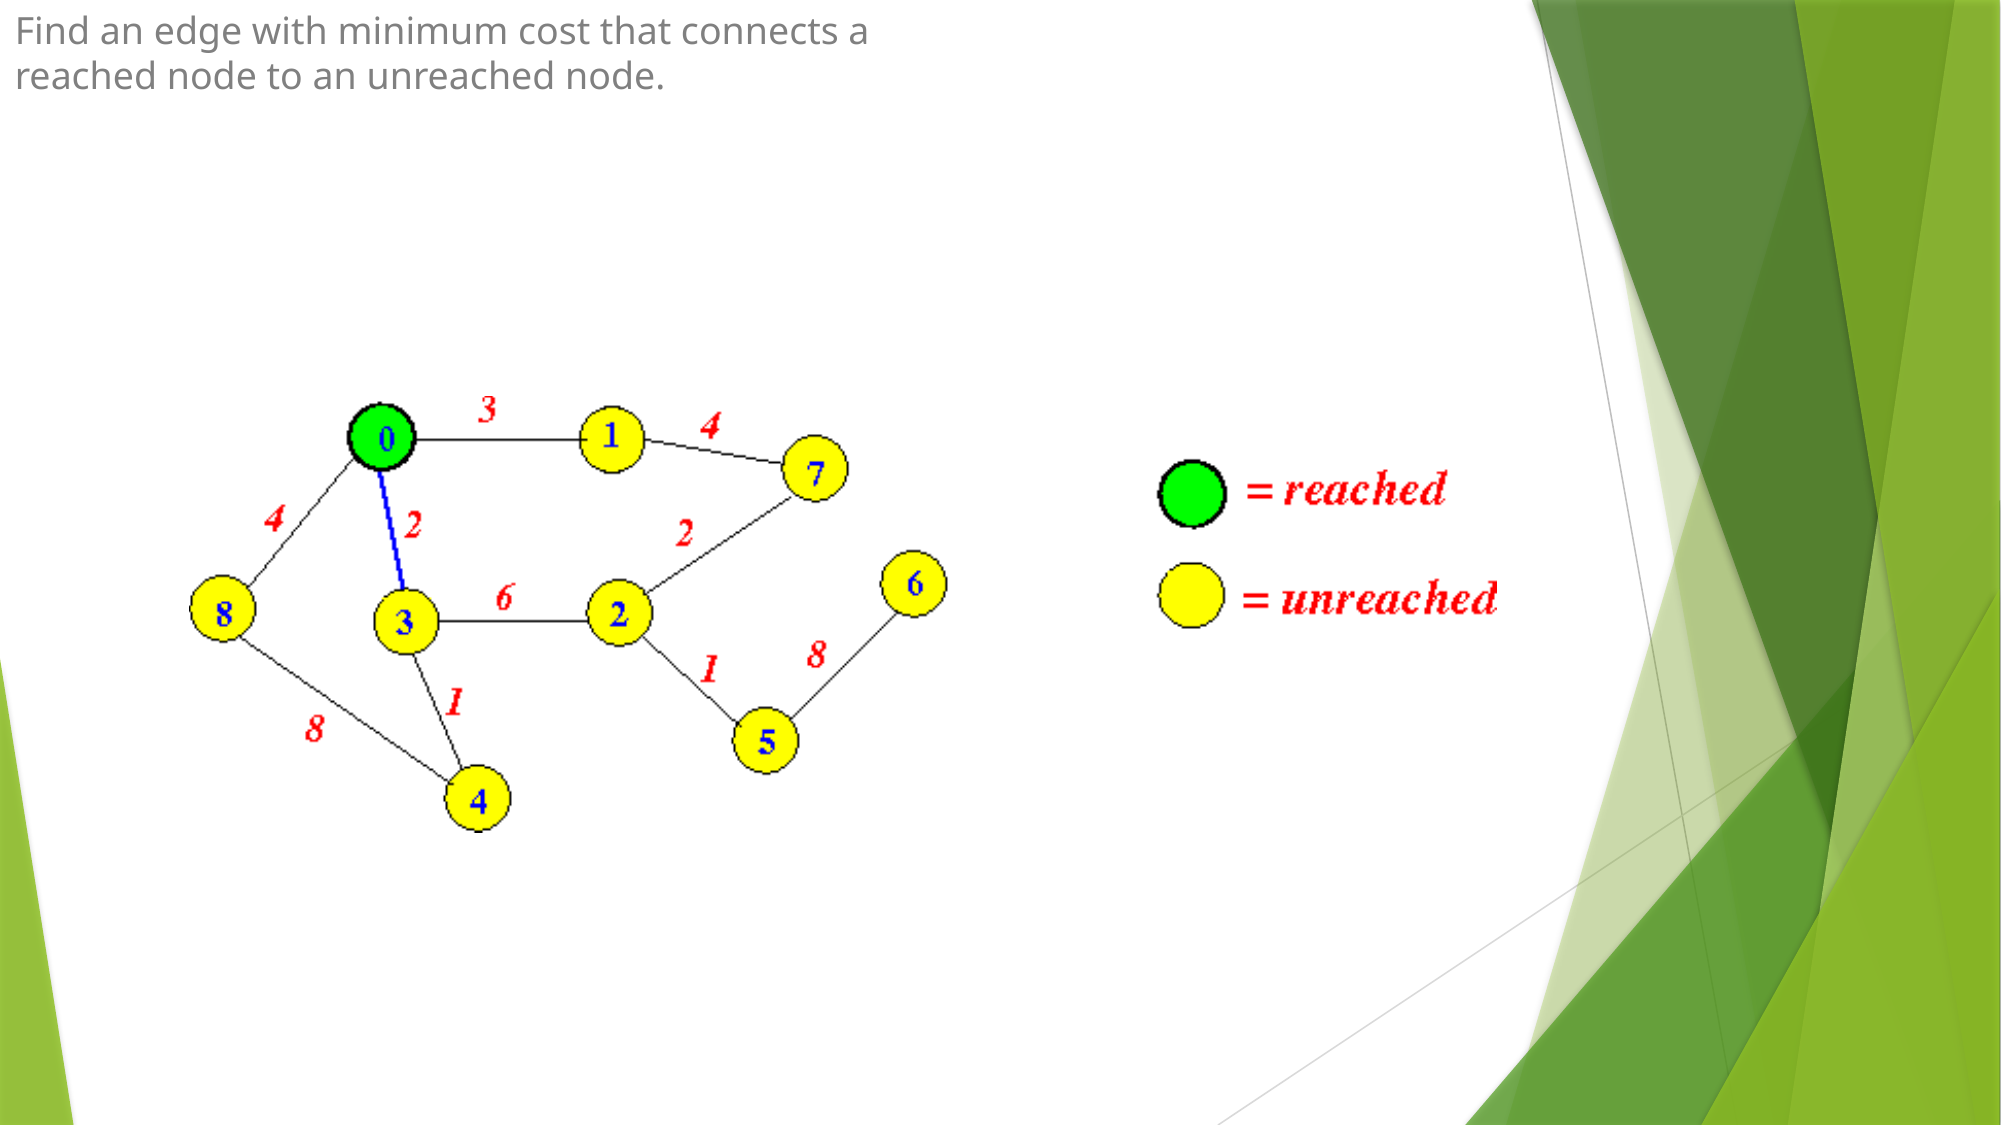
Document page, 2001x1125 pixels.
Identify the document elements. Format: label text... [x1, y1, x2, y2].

text_box Find an edge with minimum cost that connects a reached node to an unreached node. [0, 0, 1000, 150]
picture [188, 396, 1498, 834]
